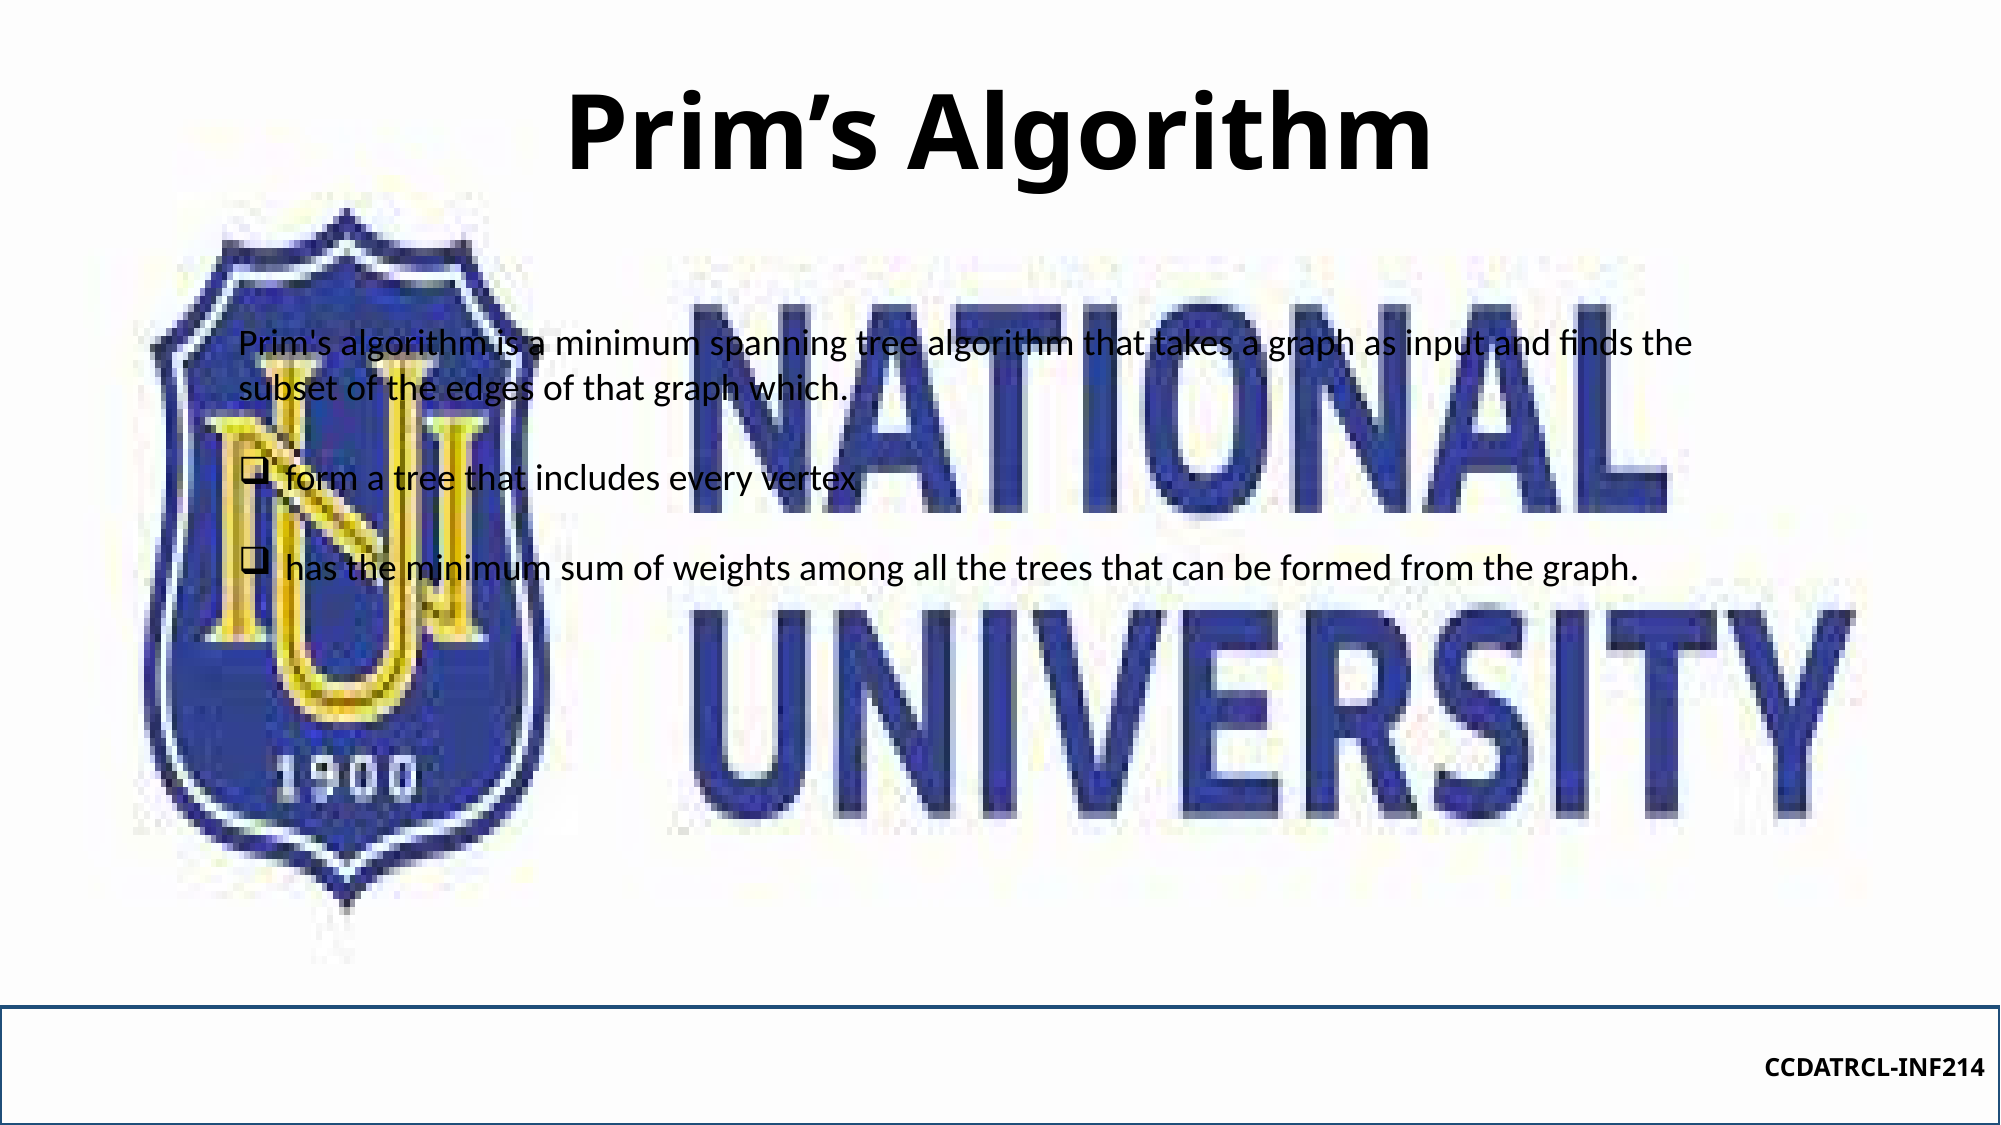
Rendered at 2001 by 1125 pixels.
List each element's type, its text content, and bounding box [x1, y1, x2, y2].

footer CCDATRCL-INF214 [0, 1007, 2000, 1125]
text_box Prim's algorithm is a minimum spanning tree algorithm that takes a graph as input and finds the subset of the edges of that graph which. form a tree that includes every vertex has the minimum sum of weights among all the trees that can be formed from the graph. [223, 310, 1777, 641]
title Prim’s Algorithm [249, 81, 1750, 200]
picture [0, 0, 2000, 1007]
